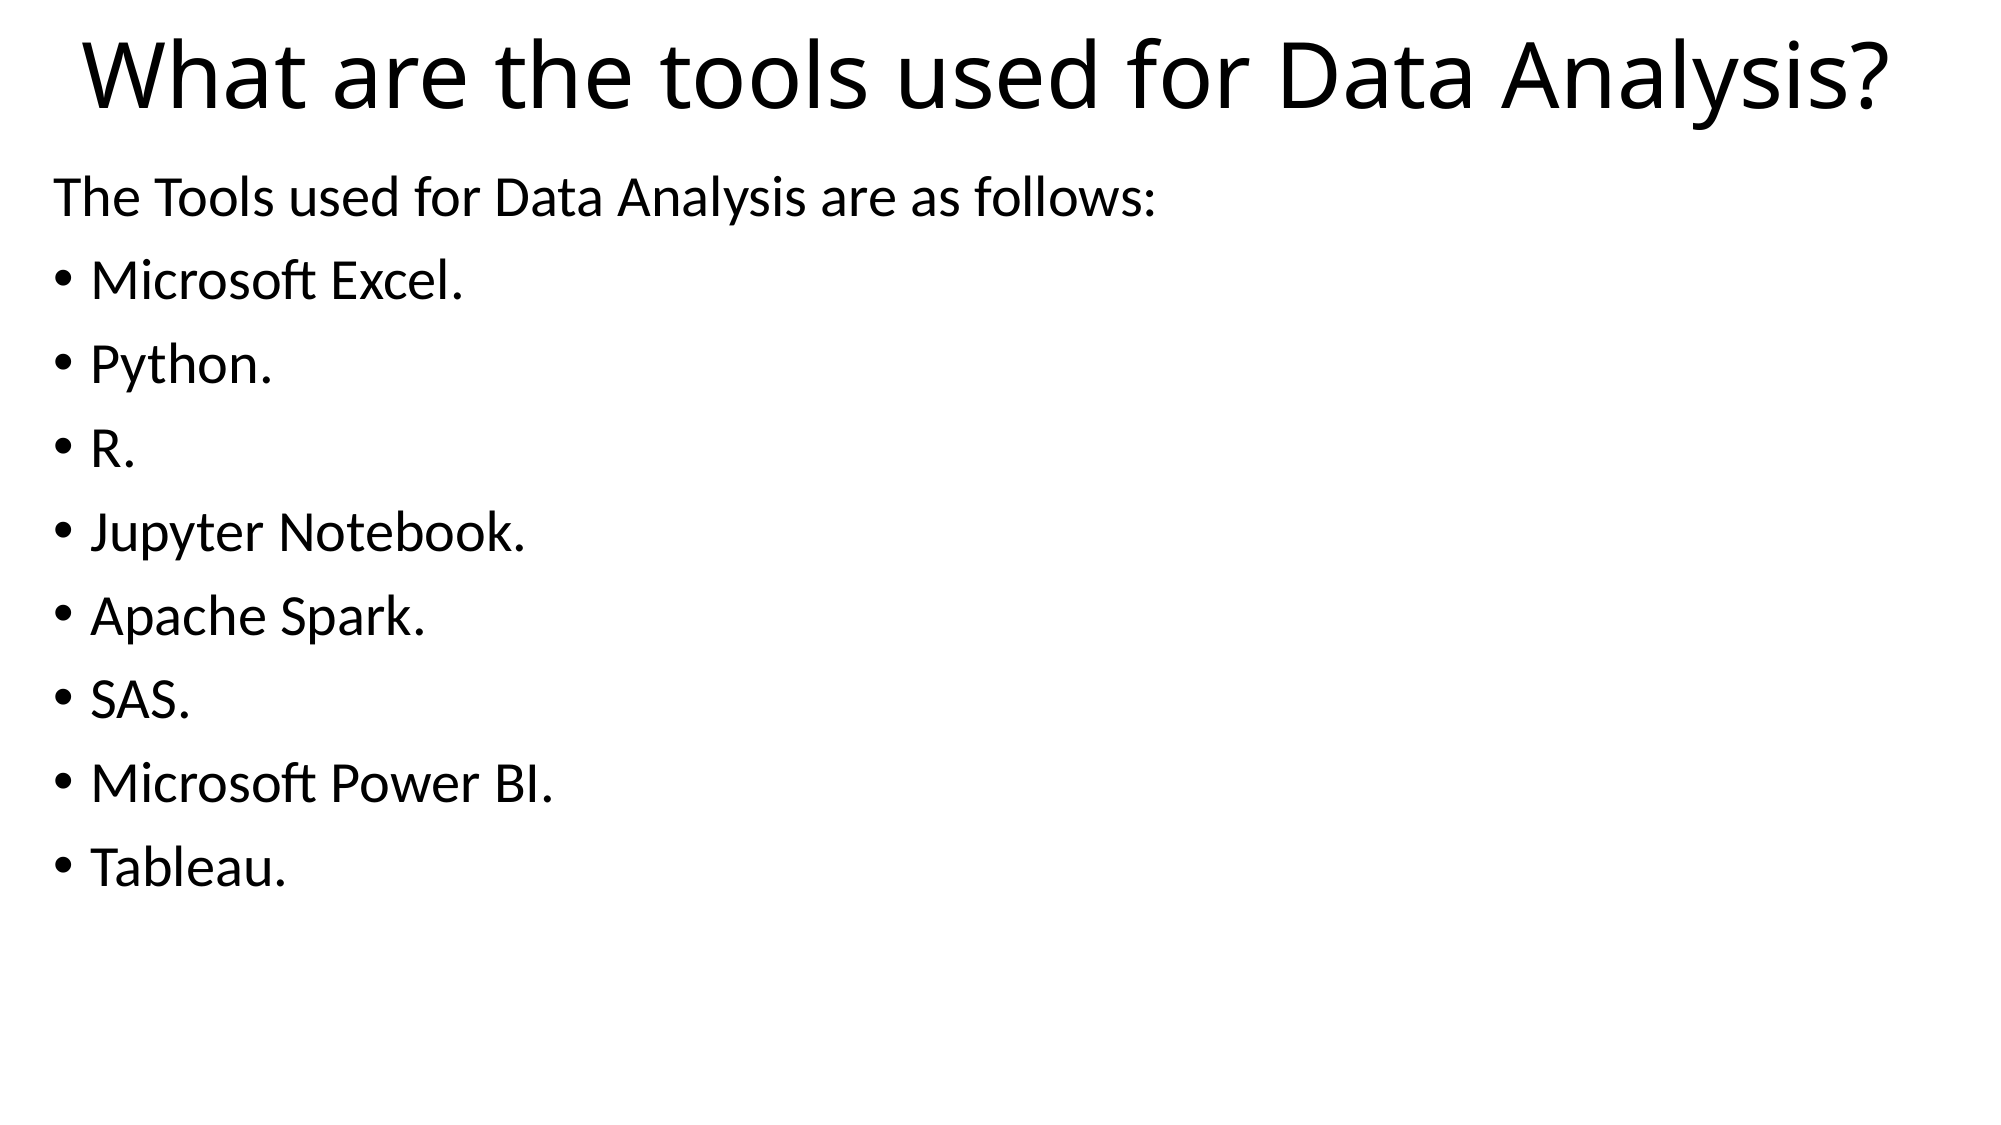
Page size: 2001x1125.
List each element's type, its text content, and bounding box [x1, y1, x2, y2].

title What are the tools used for Data Analysis? [0, 0, 1974, 159]
list The Tools used for Data Analysis are as follows: Microsoft Excel. Python. R. Jupyter Notebook. Apache Spark. SAS. Microsoft Power BI. Tableau. [38, 158, 1974, 1125]
